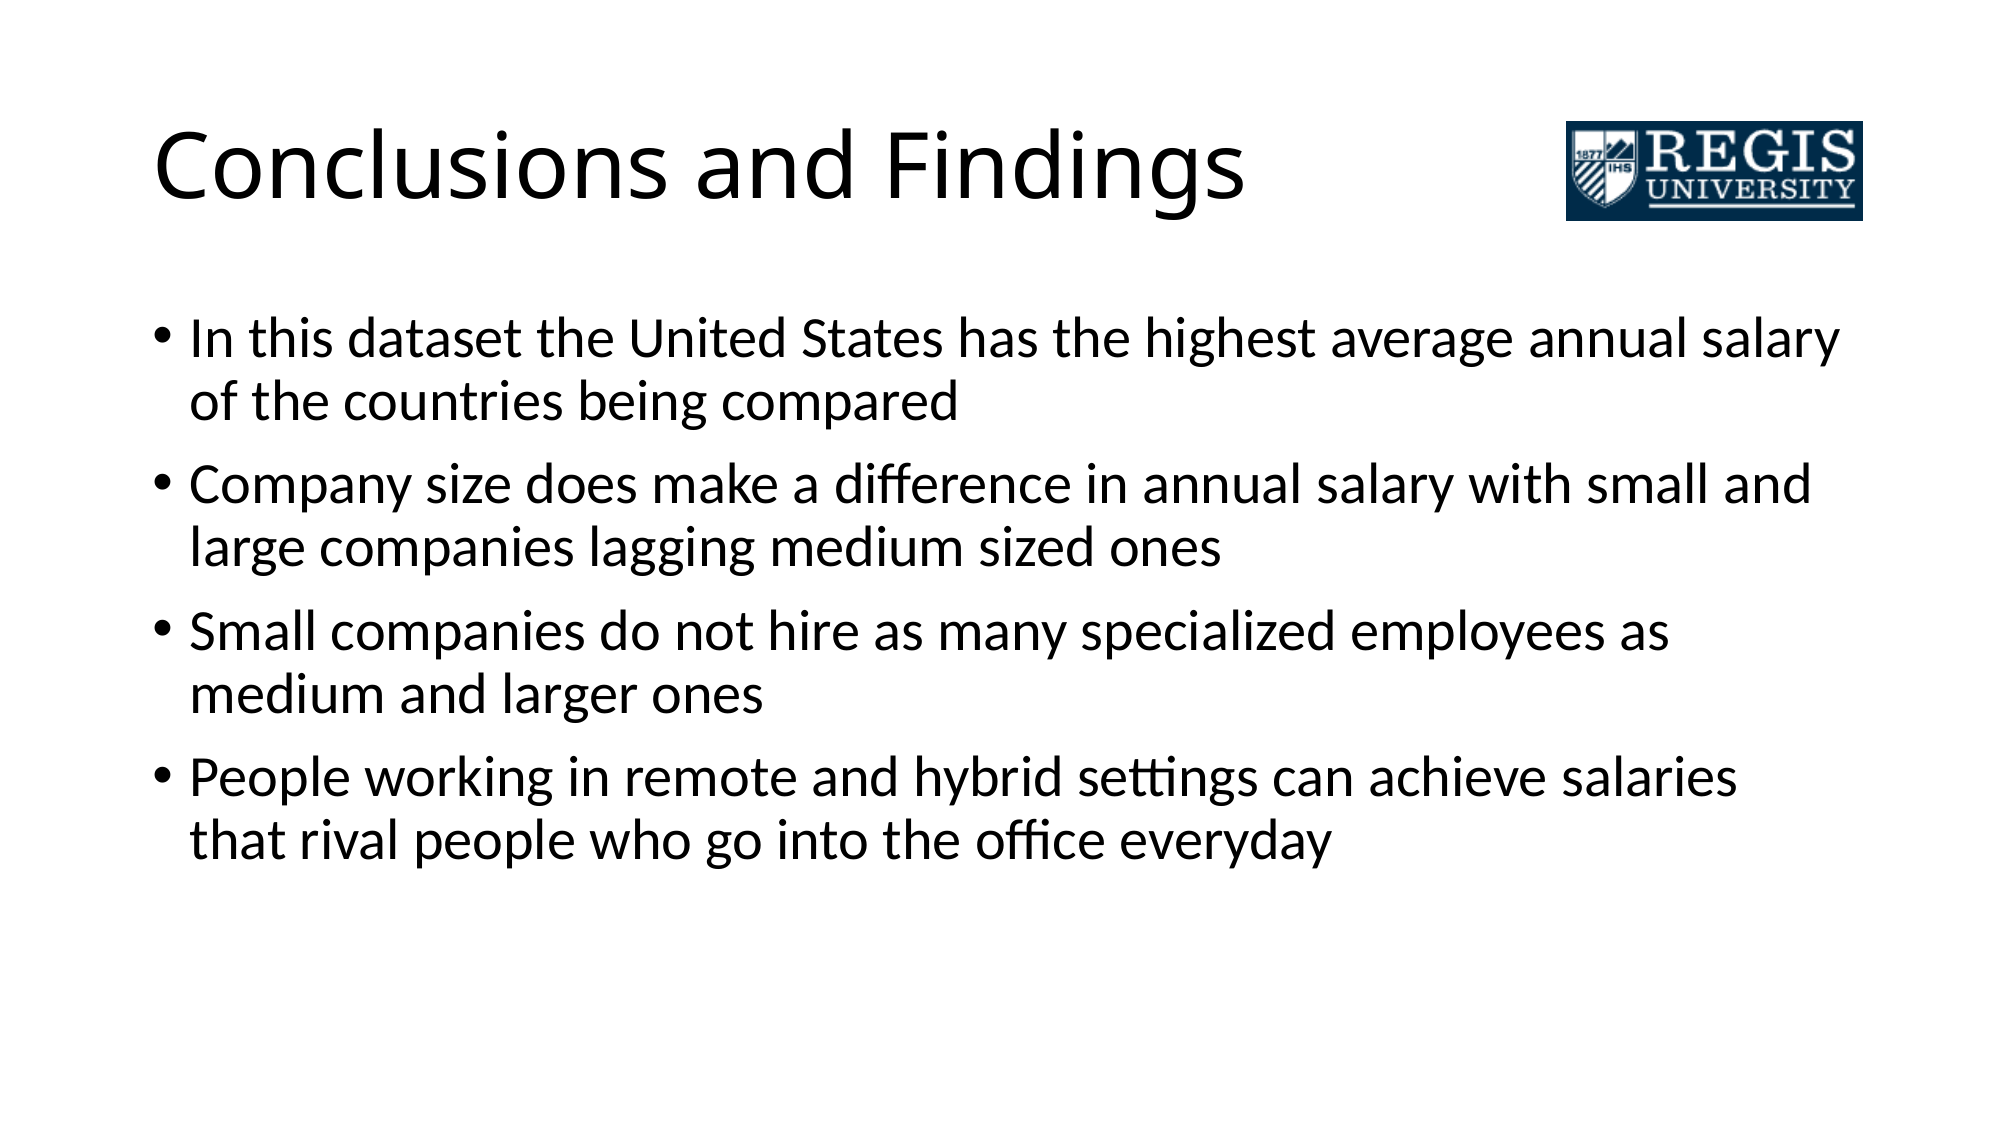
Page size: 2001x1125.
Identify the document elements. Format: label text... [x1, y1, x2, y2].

title Conclusions and Findings [137, 59, 1863, 278]
picture [1566, 121, 1863, 221]
list In this dataset the United States has the highest average annual salary of the countries being compared Company size does make a difference in annual salary with small and large companies lagging medium sized ones Small companies do not hire as many specialized employees as medium and larger ones People working in remote and hybrid settings can achieve salaries that rival people who go into the office everyday [137, 299, 1863, 1014]
